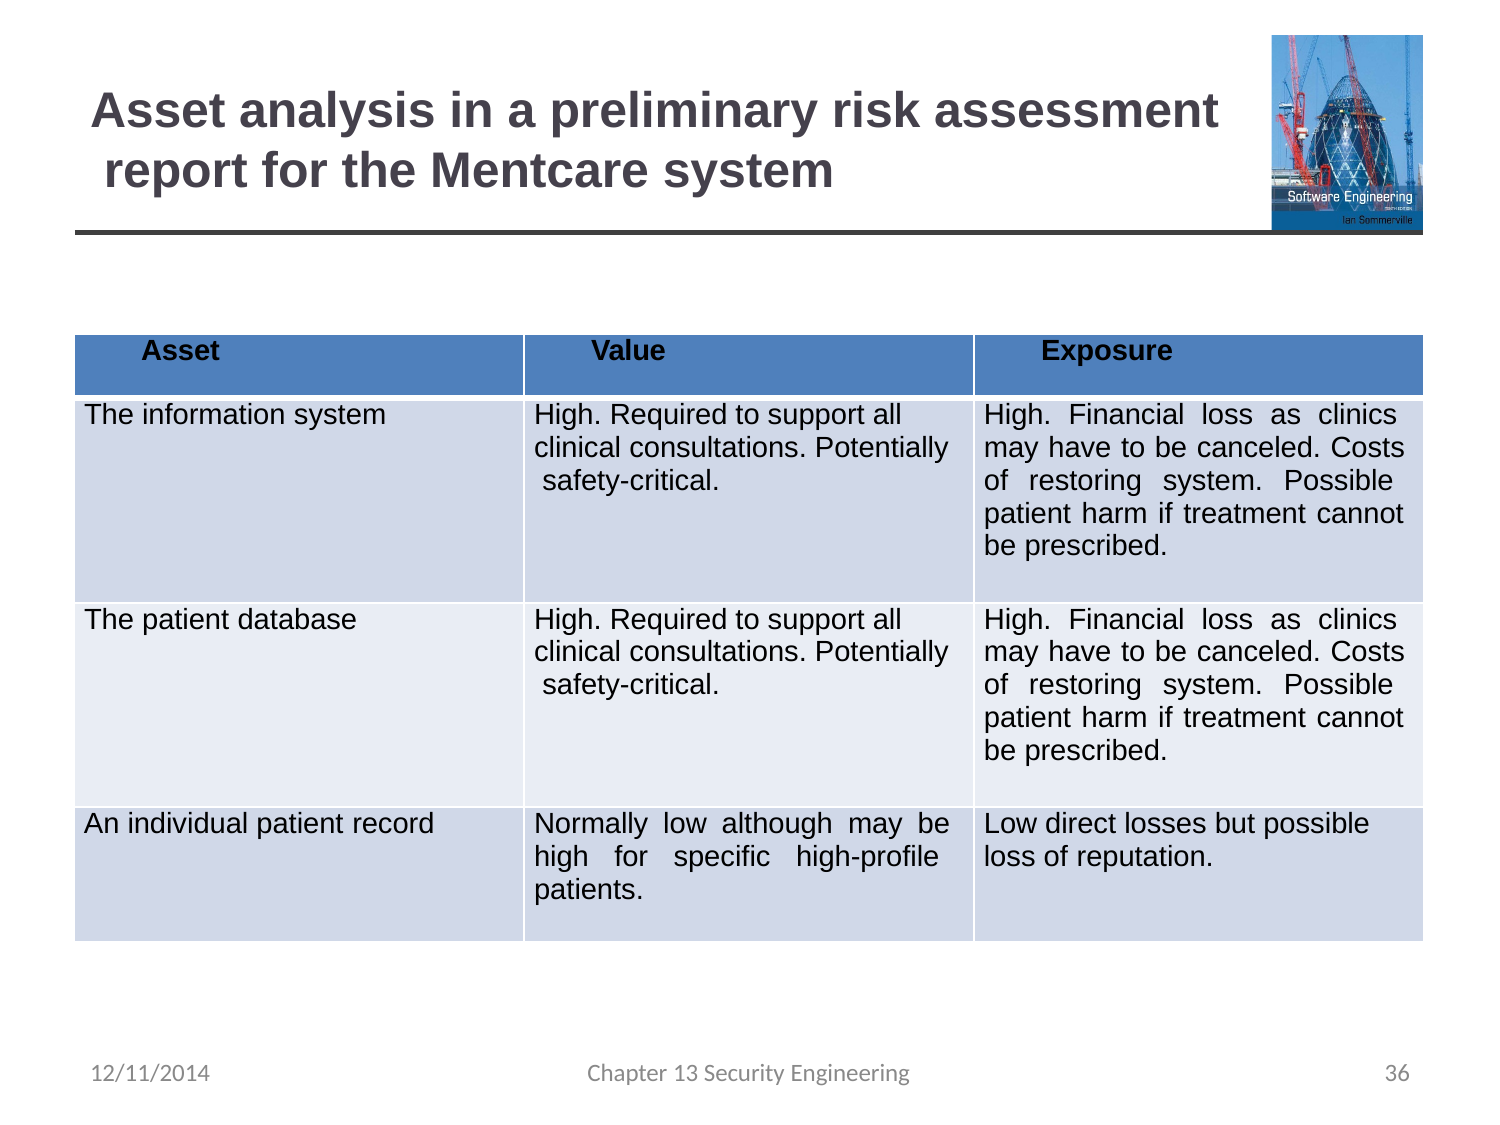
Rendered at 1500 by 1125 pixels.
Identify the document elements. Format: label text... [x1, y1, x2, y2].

table_header Exposure [975, 335, 1423, 395]
text_box 12/11/2014 [87, 1060, 213, 1087]
title Asset analysis in a preliminary risk assessment report for the Mentcare system [87, 77, 1226, 266]
table_cell High. Required to support all clinical consultations. Potentially safety-critical. [525, 401, 973, 602]
table_cell High. Financial loss as clinics may have to be canceled. Costs of restoring system. Possible patient harm if treatment cannot be prescribed. [975, 401, 1423, 602]
text_box Chapter 13 Security Engineering [585, 1060, 915, 1087]
table_header Asset [75, 335, 523, 395]
slide_number 36 [1380, 1060, 1414, 1125]
table_cell The information system [75, 401, 523, 602]
table_cell High. Required to support all clinical consultations. Potentially safety-critical. [525, 604, 973, 806]
table_cell The patient database [75, 604, 523, 806]
table_cell Low direct losses but possible loss of reputation. [975, 808, 1423, 941]
picture [1271, 35, 1423, 230]
table_cell Normally low although may be high for specific high-profile patients. [525, 808, 973, 941]
table_cell High. Financial loss as clinics may have to be canceled. Costs of restoring system. Possible patient harm if treatment cannot be prescribed. [975, 604, 1423, 806]
table_cell An individual patient record [75, 808, 523, 941]
table_header Value [525, 335, 973, 395]
